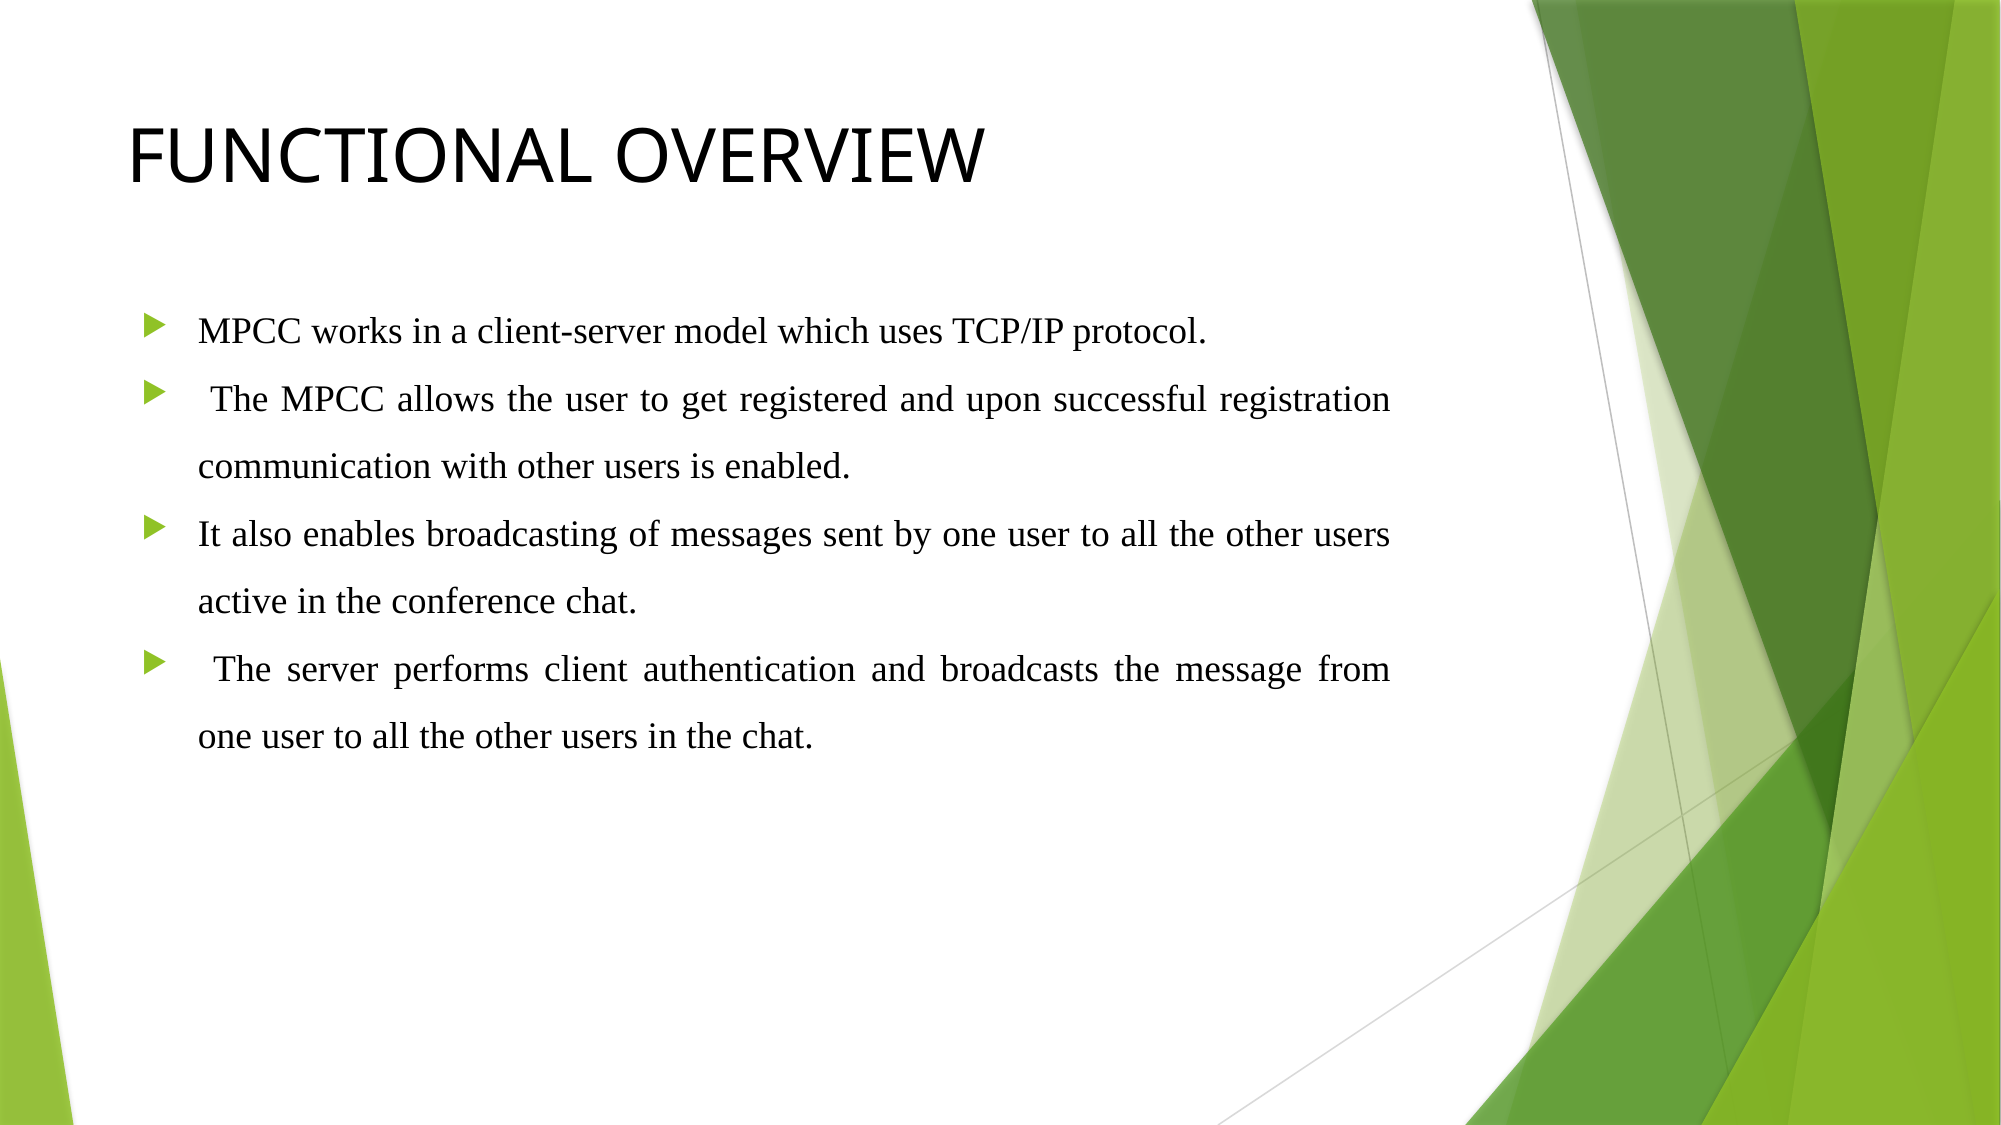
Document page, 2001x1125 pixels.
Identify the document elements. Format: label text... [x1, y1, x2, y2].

title FUNCTIONAL OVERVIEW [111, 99, 1522, 260]
list MPCC works in a client-server model which uses TCP/IP protocol. The MPCC allows the user to get registered and upon successful registration communication with other users is enabled. It also enables broadcasting of messages sent by one user to all the other users active in the conference chat. The server performs client authentication and broadcasts the message from one user to all the other users in the chat. [32, 276, 1491, 991]
